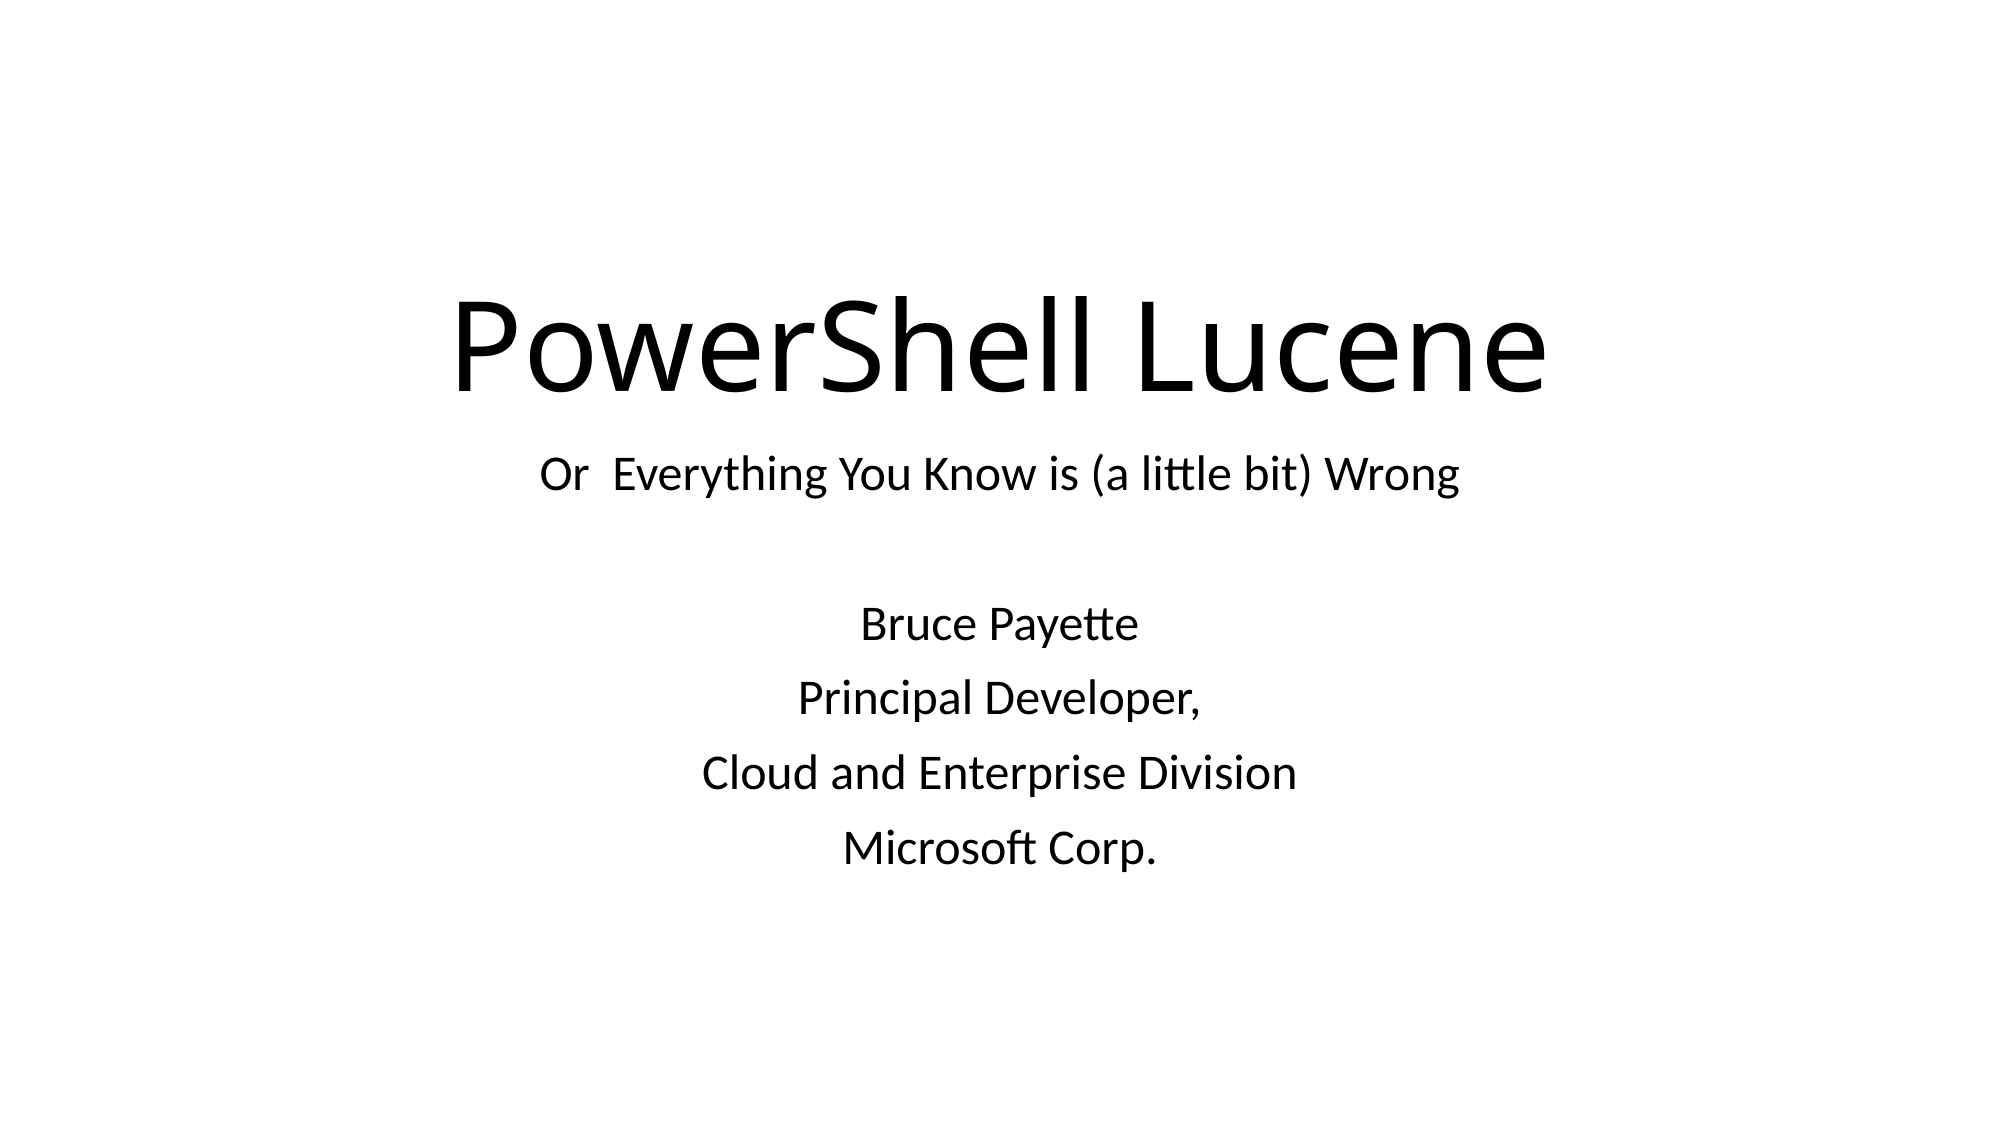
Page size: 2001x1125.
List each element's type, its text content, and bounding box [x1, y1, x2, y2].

subtitle Or Everything You Know is (a little bit) Wrong Bruce Payette Principal Developer, Cloud and Enterprise Division Microsoft Corp. [249, 439, 1750, 1073]
title PowerShell Lucene [249, 184, 1750, 439]
